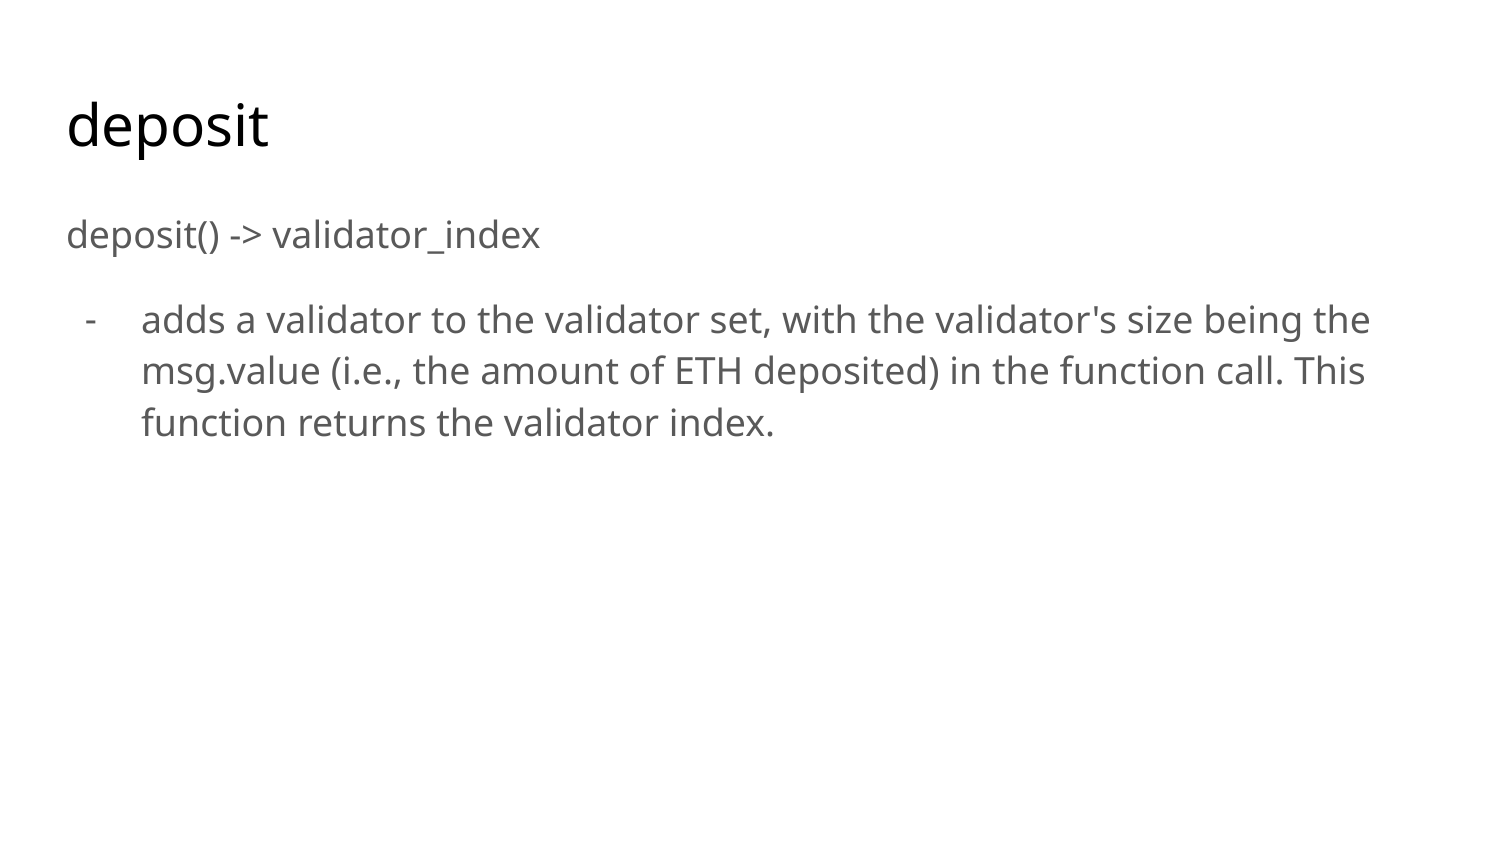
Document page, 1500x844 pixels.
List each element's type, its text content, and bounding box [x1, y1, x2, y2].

title deposit [51, 72, 1449, 167]
list deposit() -> validator_index adds a validator to the validator set, with the validator's size being the msg.value (i.e., the amount of ETH deposited) in the function call. This function returns the validator index. [51, 189, 1449, 750]
